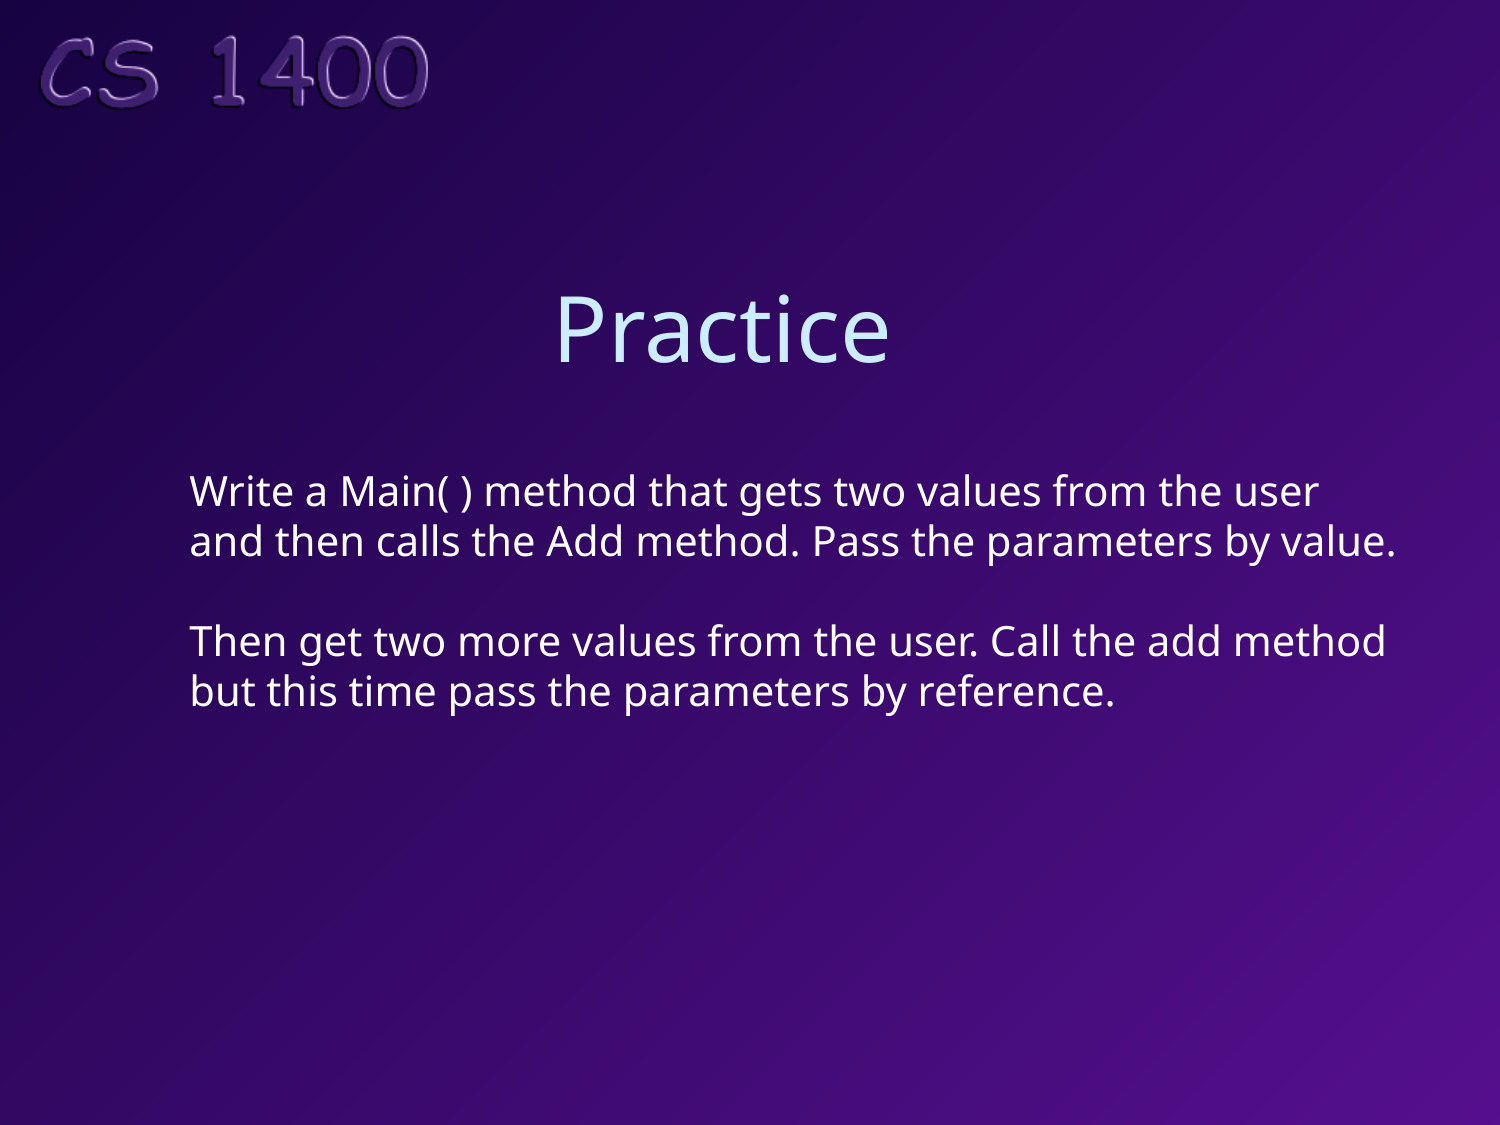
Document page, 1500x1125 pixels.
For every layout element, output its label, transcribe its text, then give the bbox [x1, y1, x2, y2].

text_box Write a Main( ) method that gets two values from the user and then calls the Add method. Pass the parameters by value. Then get two more values from the user. Call the add method but this time pass the parameters by reference. [174, 457, 1413, 723]
picture [0, 0, 1500, 1125]
title Practice [537, 232, 1213, 421]
